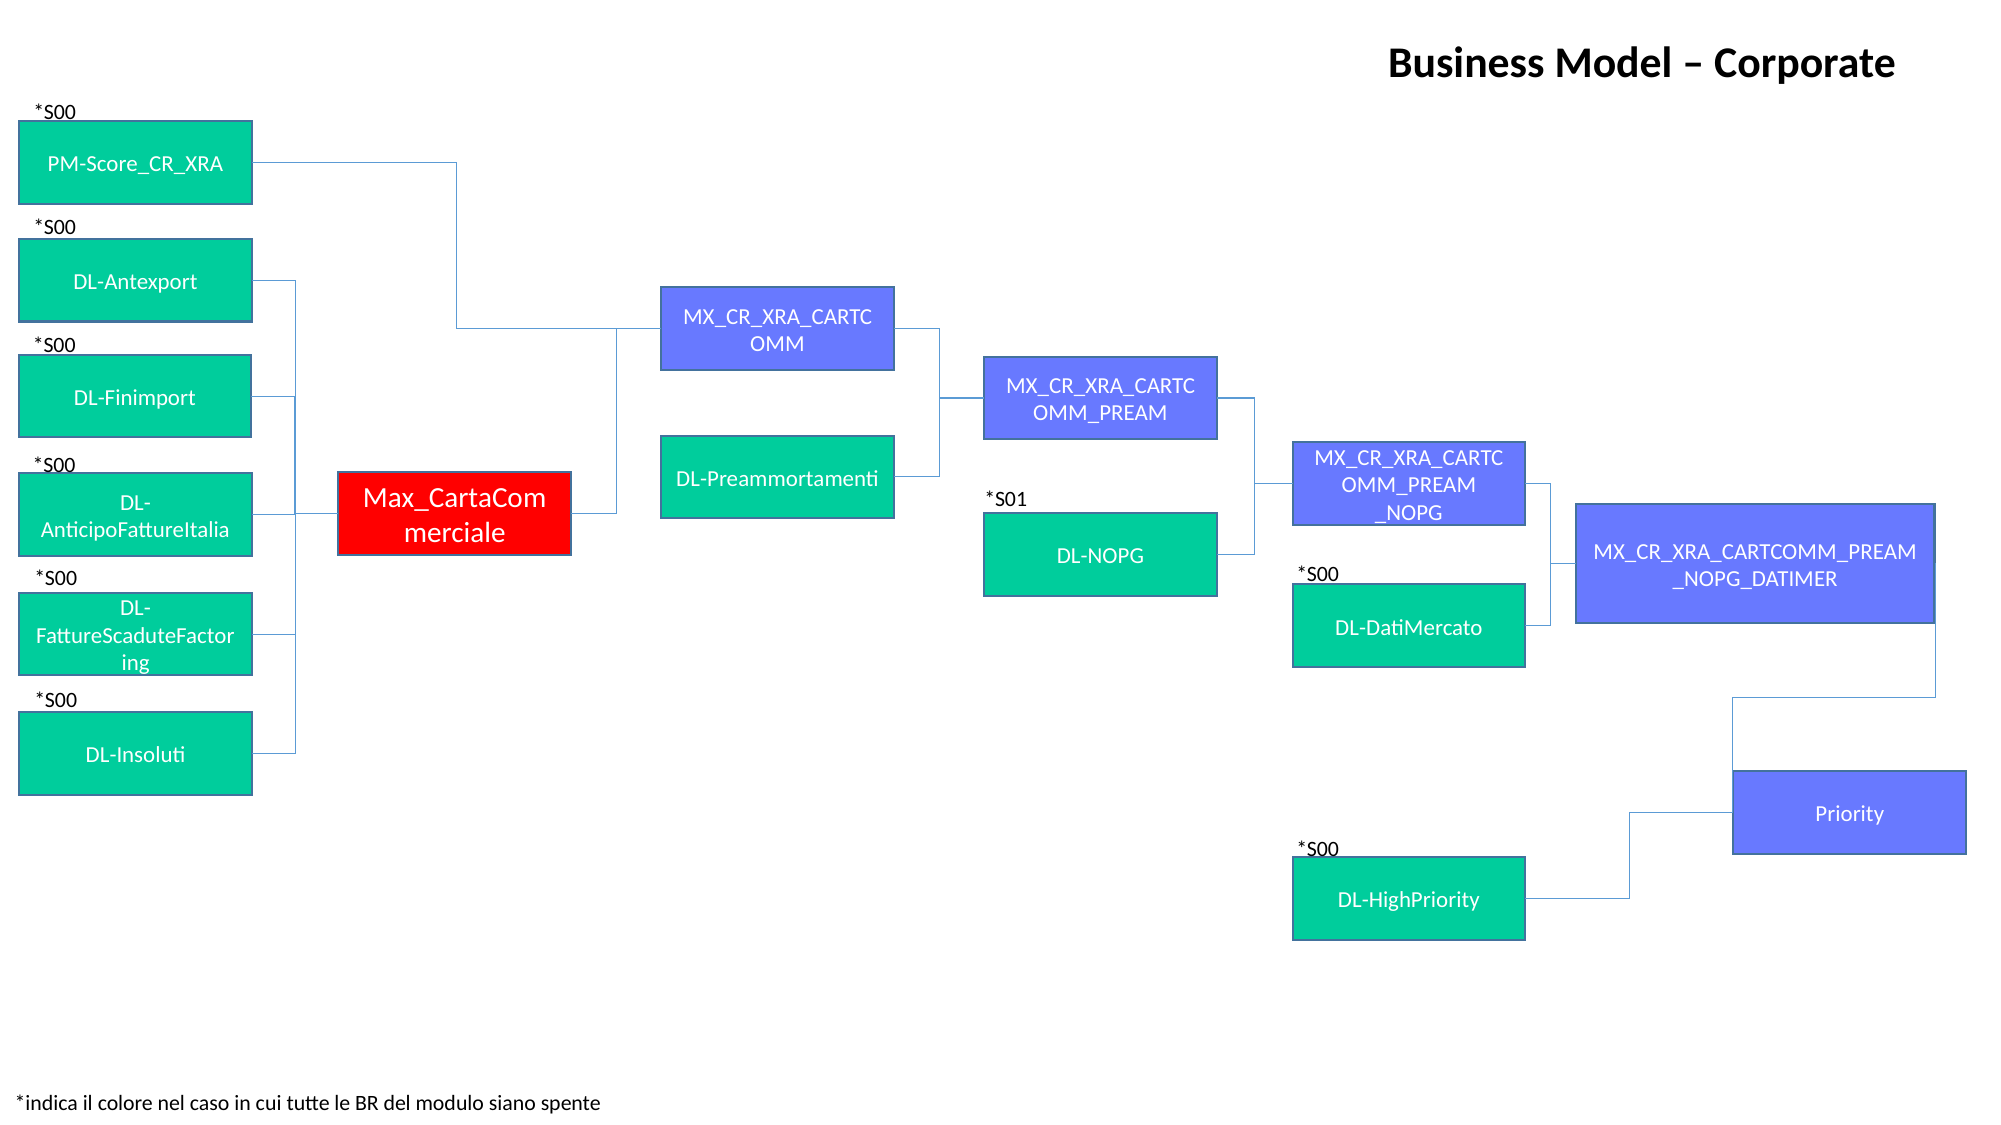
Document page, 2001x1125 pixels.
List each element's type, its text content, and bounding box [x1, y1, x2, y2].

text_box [17, 89, 1967, 940]
text_box Business Model – Corporate [1373, 4, 1927, 89]
text_box *indica il colore nel caso in cui tutte le BR del modulo siano spente [0, 1081, 648, 1123]
